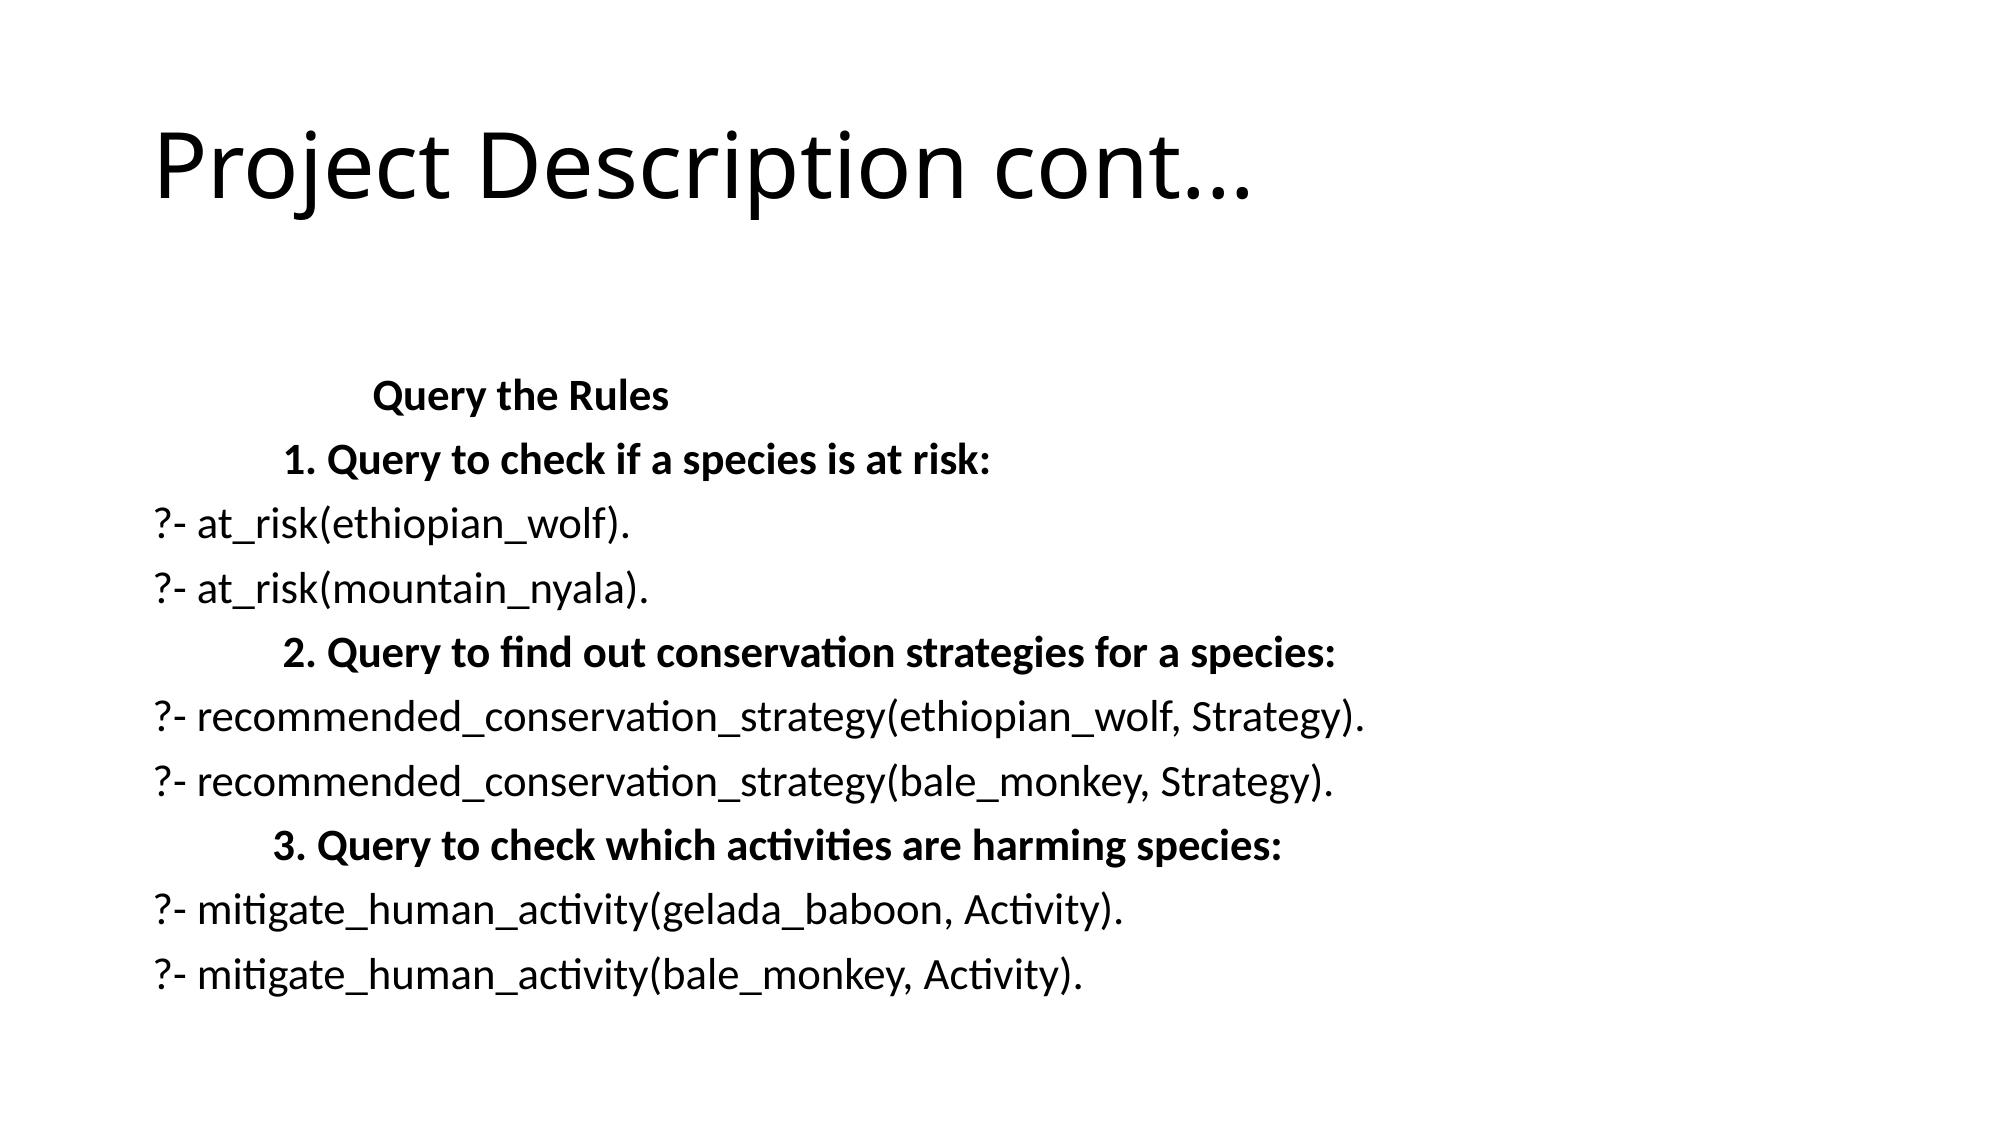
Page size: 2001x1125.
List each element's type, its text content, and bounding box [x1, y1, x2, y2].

title Project Description cont... [137, 59, 1863, 278]
list Query the Rules 1. Query to check if a species is at risk: ?- at_risk(ethiopian_wolf). ?- at_risk(mountain_nyala). 2. Query to find out conservation strategies for a species: ?- recommended_conservation_strategy(ethiopian_wolf, Strategy). ?- recommended_conservation_strategy(bale_monkey, Strategy). 3. Query to check which activities are harming species: ?- mitigate_human_activity(gelada_baboon, Activity). ?- mitigate_human_activity(bale_monkey, Activity). [137, 299, 1863, 1014]
